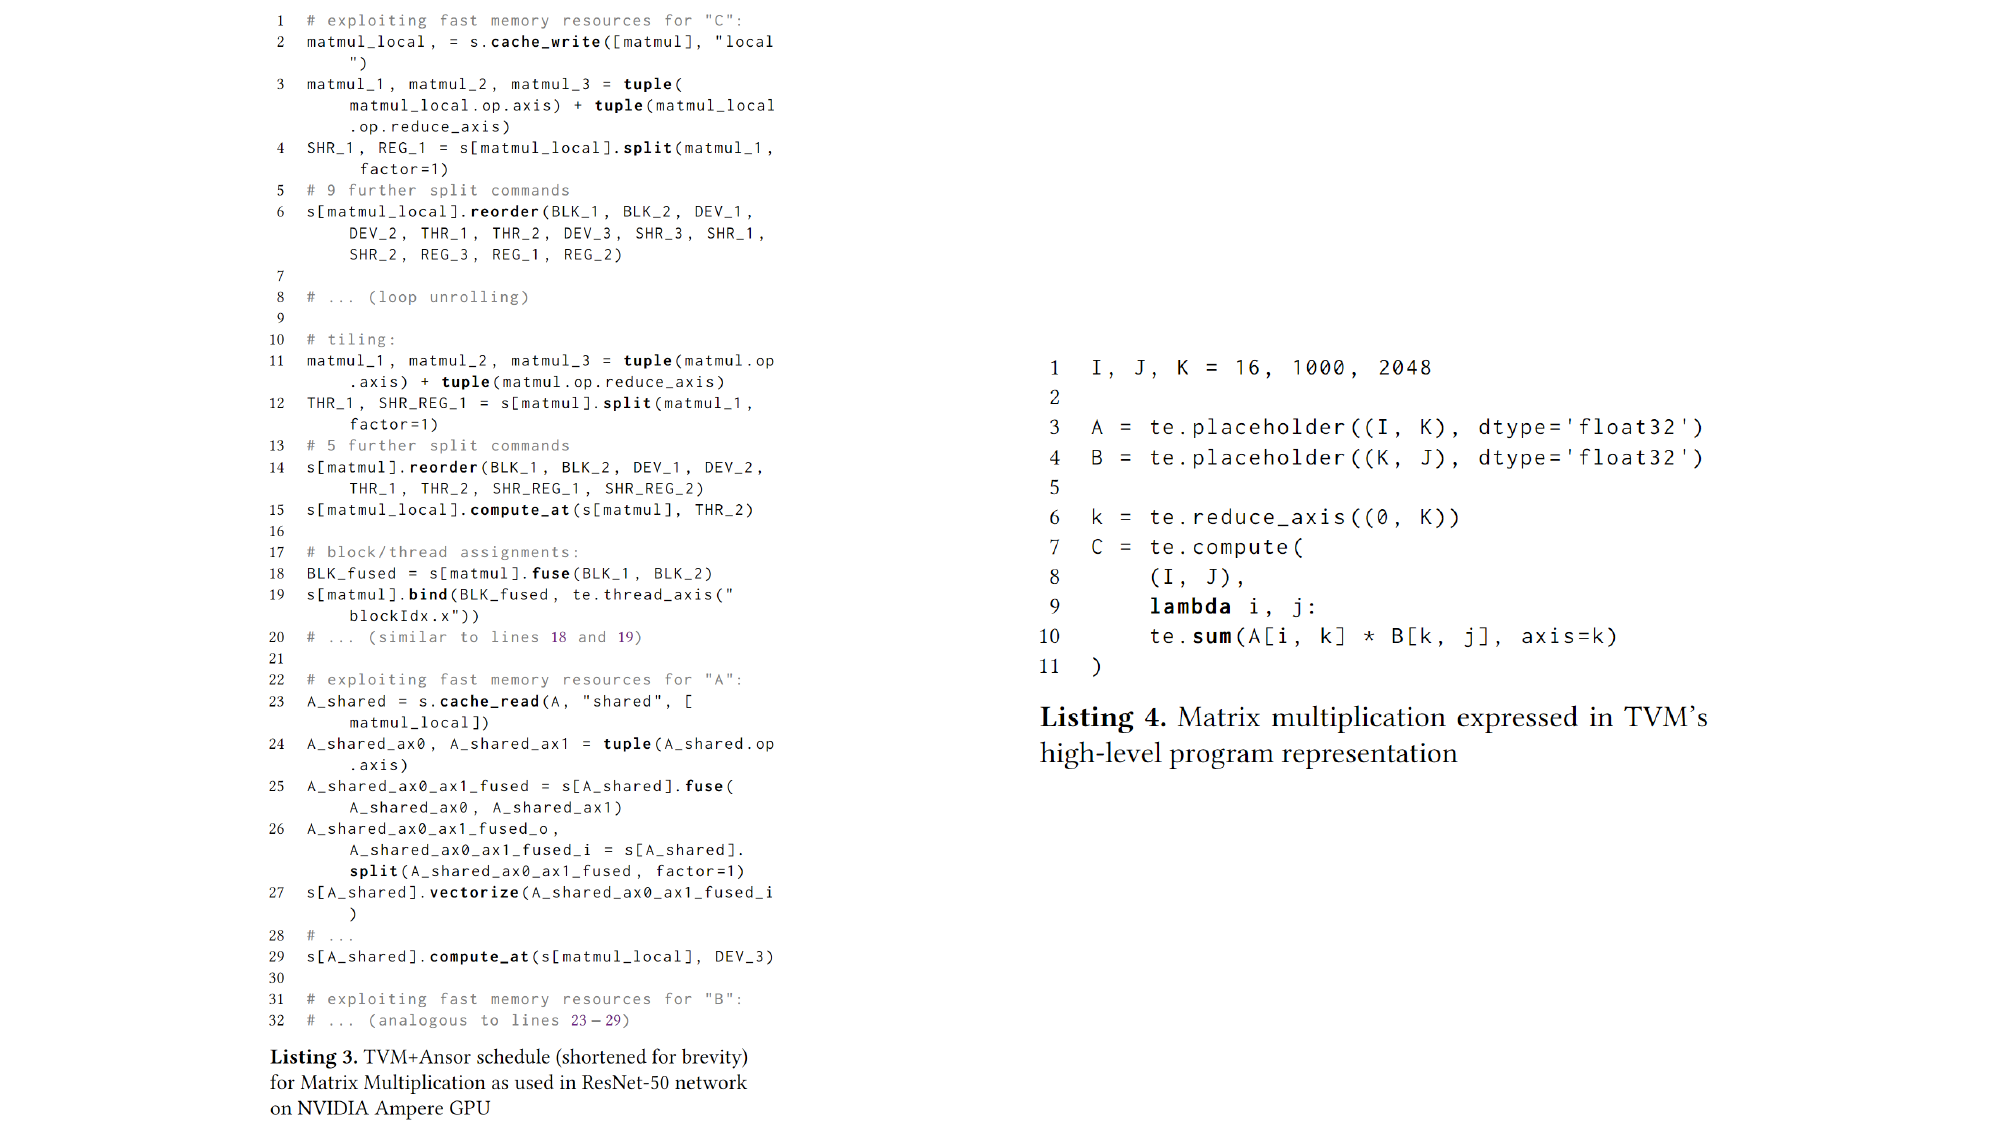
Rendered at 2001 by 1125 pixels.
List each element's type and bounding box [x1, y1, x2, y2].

picture [1036, 353, 1724, 772]
picture [261, 0, 789, 1125]
